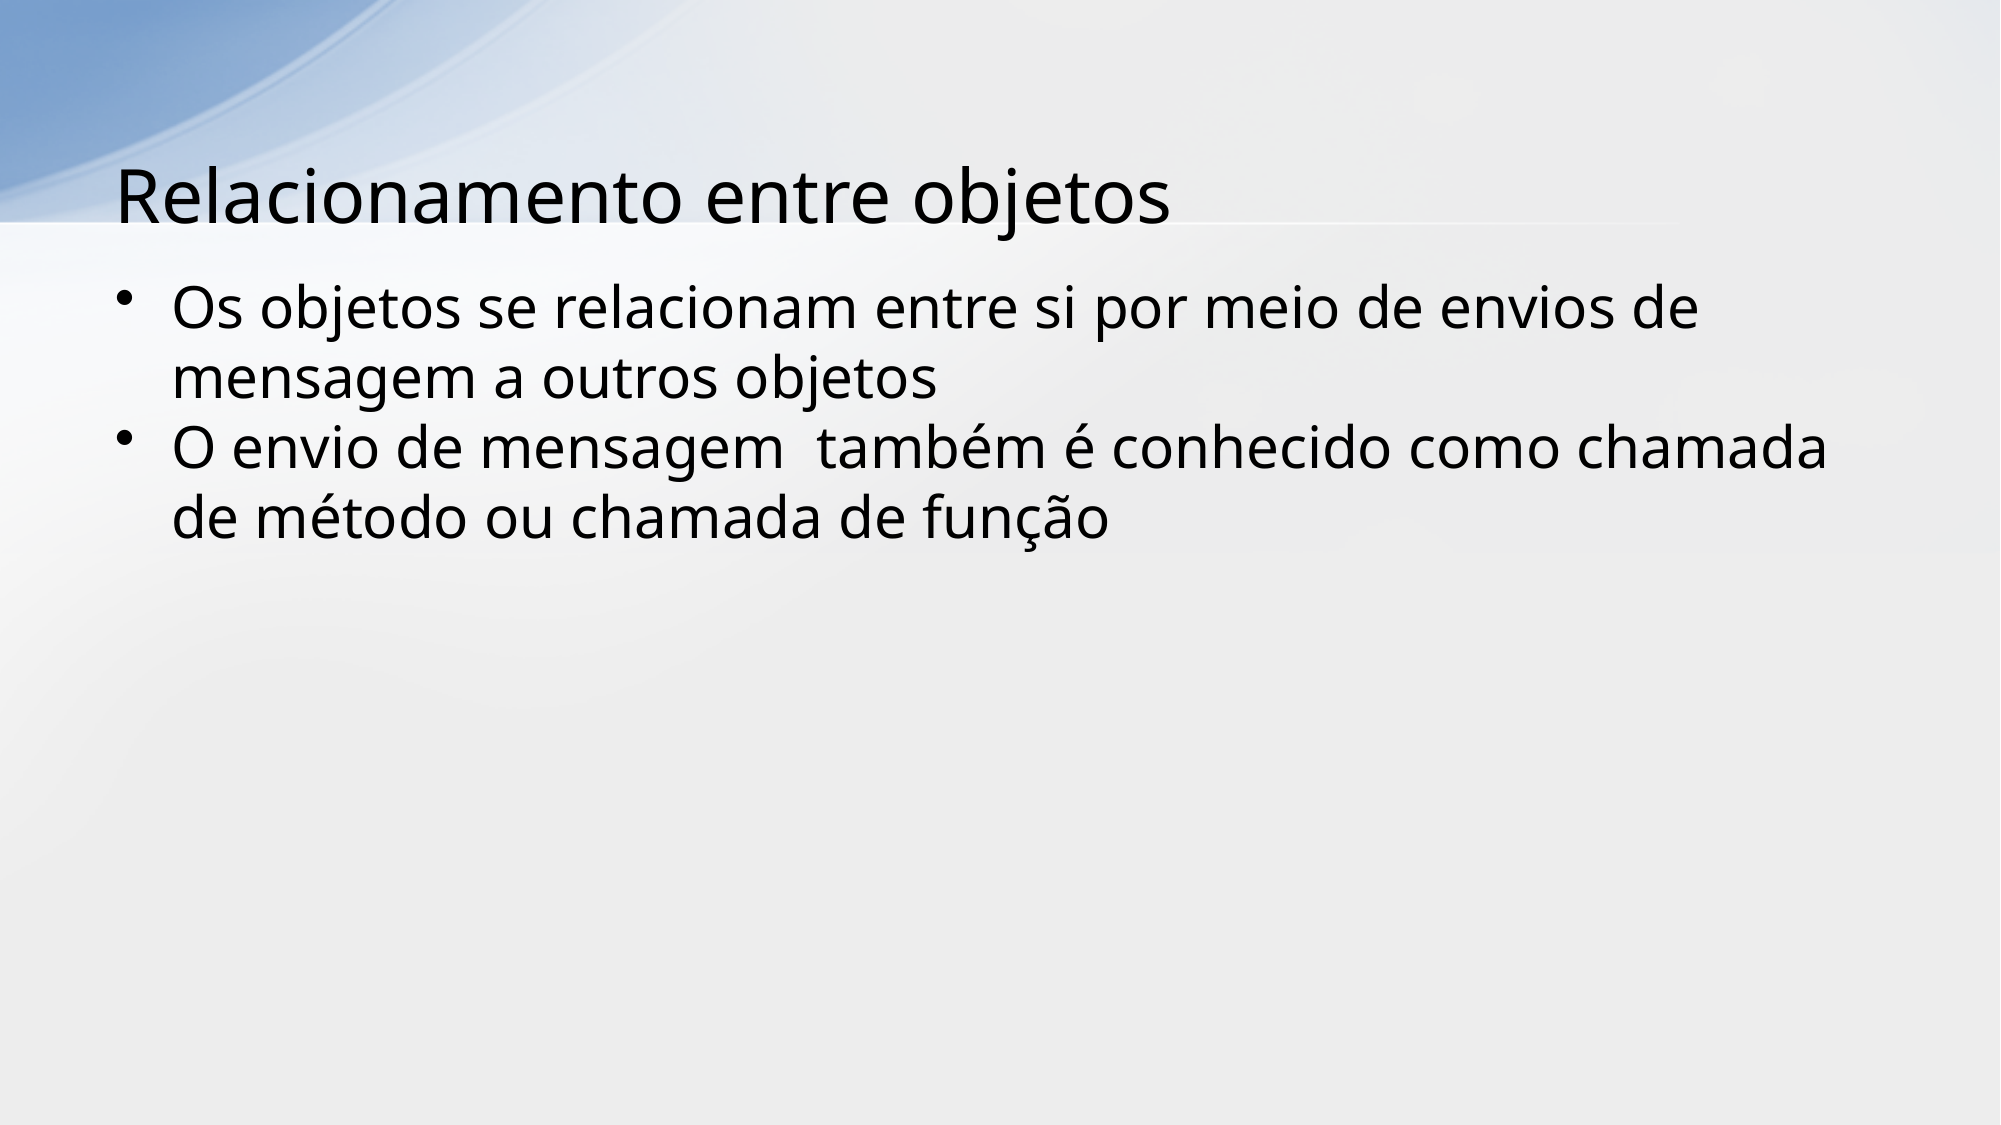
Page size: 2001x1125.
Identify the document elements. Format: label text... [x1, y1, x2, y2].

list Os objetos se relacionam entre si por meio de envios de mensagem a outros objetos O envio de mensagem também é conhecido como chamada de método ou chamada de função [99, 262, 1900, 1005]
picture [0, 0, 2000, 1125]
title Relacionamento entre objetos [99, 58, 1900, 247]
